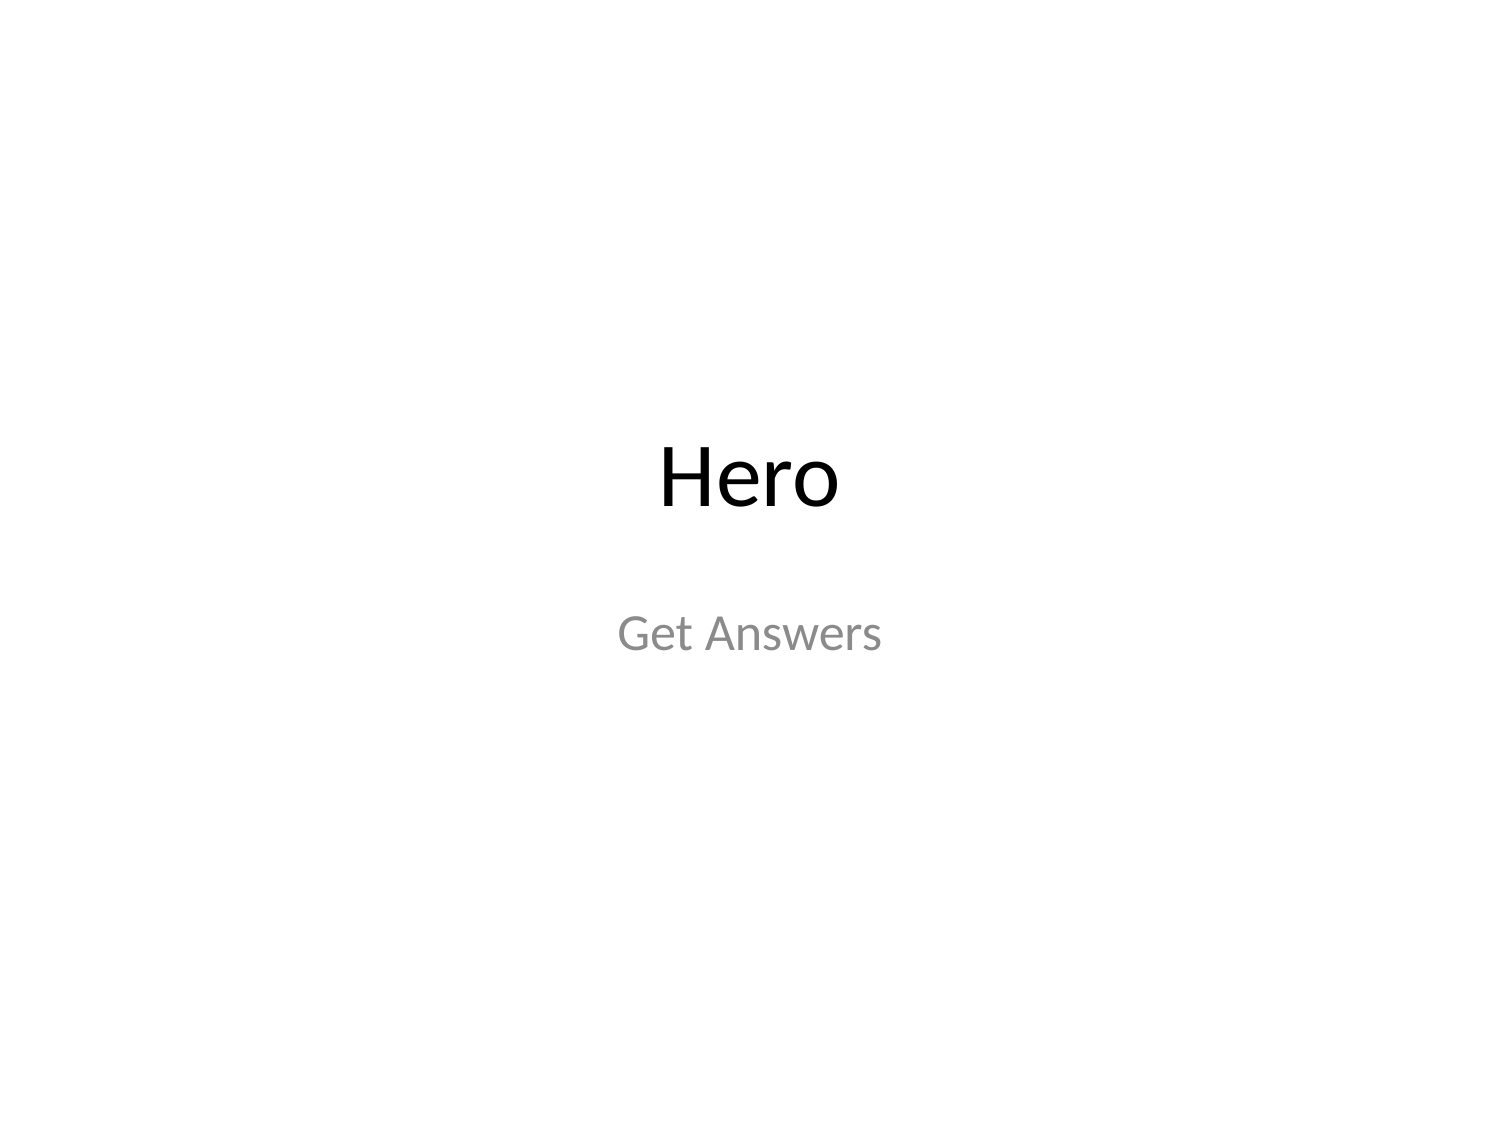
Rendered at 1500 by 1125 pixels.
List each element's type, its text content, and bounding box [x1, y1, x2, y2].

subtitle Get Answers [225, 590, 1275, 878]
title Hero [112, 349, 1388, 591]
